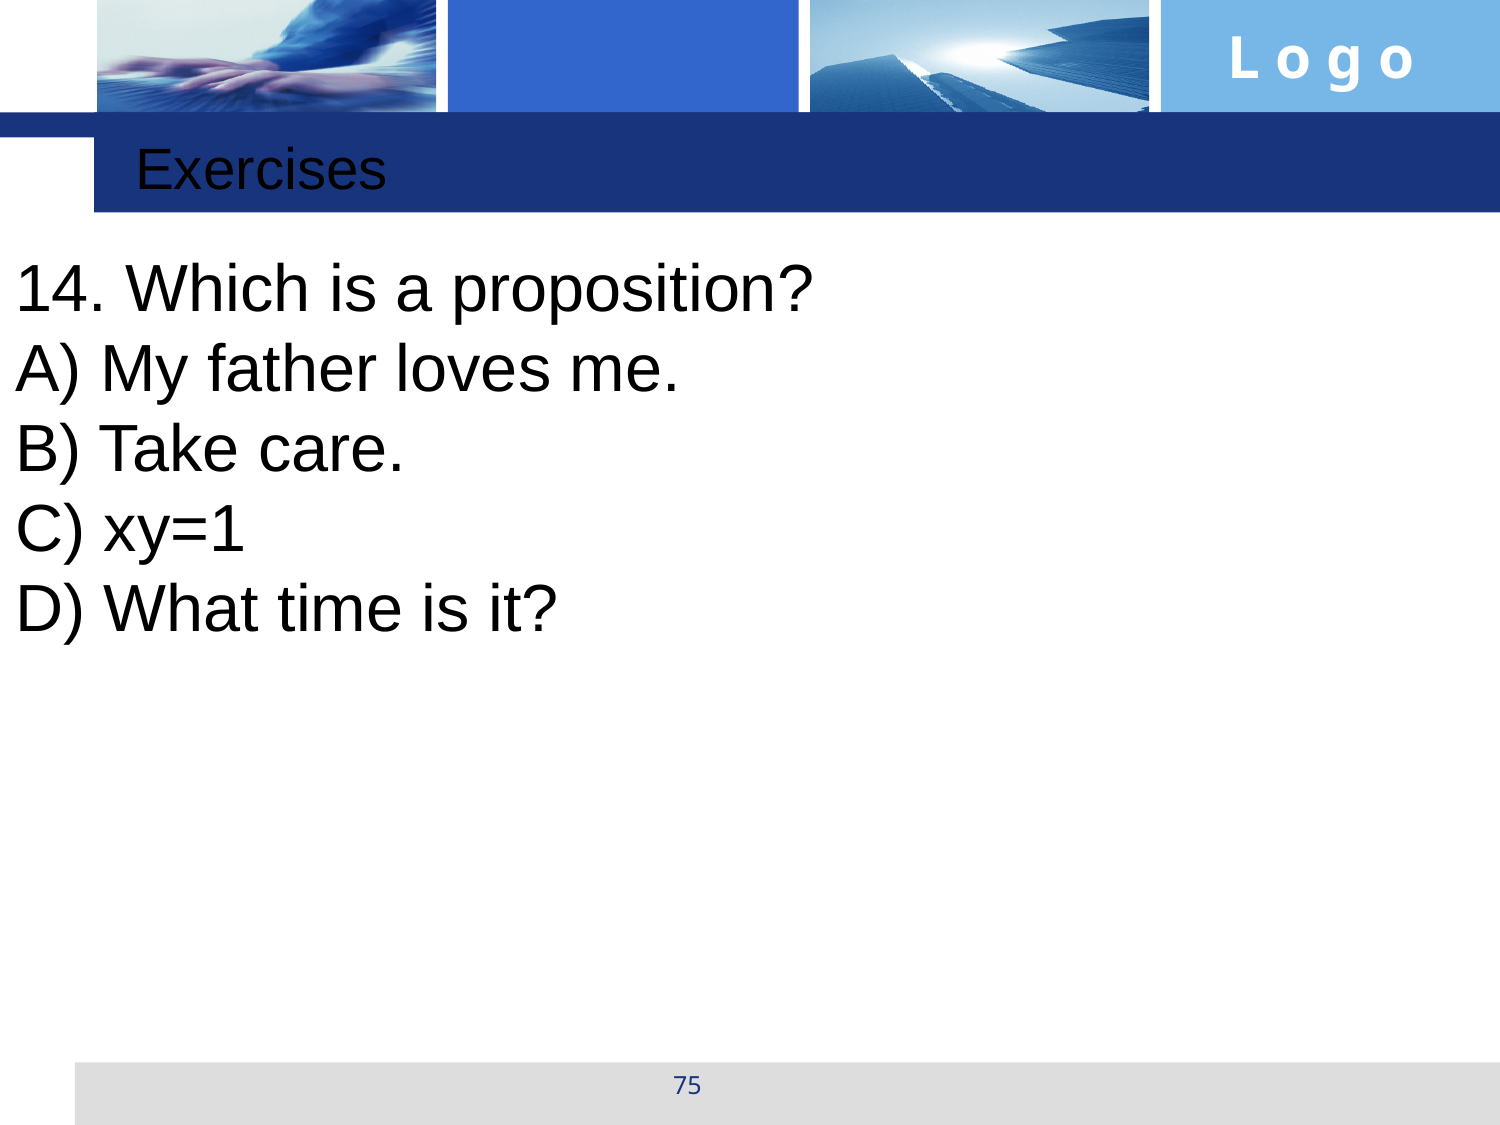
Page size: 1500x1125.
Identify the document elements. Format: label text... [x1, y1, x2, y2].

text_box 75 [512, 1062, 863, 1116]
picture [810, 0, 1150, 112]
list 14. Which is a proposition? A) My father loves me. B) Take care. C) xy=1 D) What time is it? [0, 237, 1500, 1013]
picture [97, 0, 437, 112]
title Exercises [120, 120, 1400, 213]
